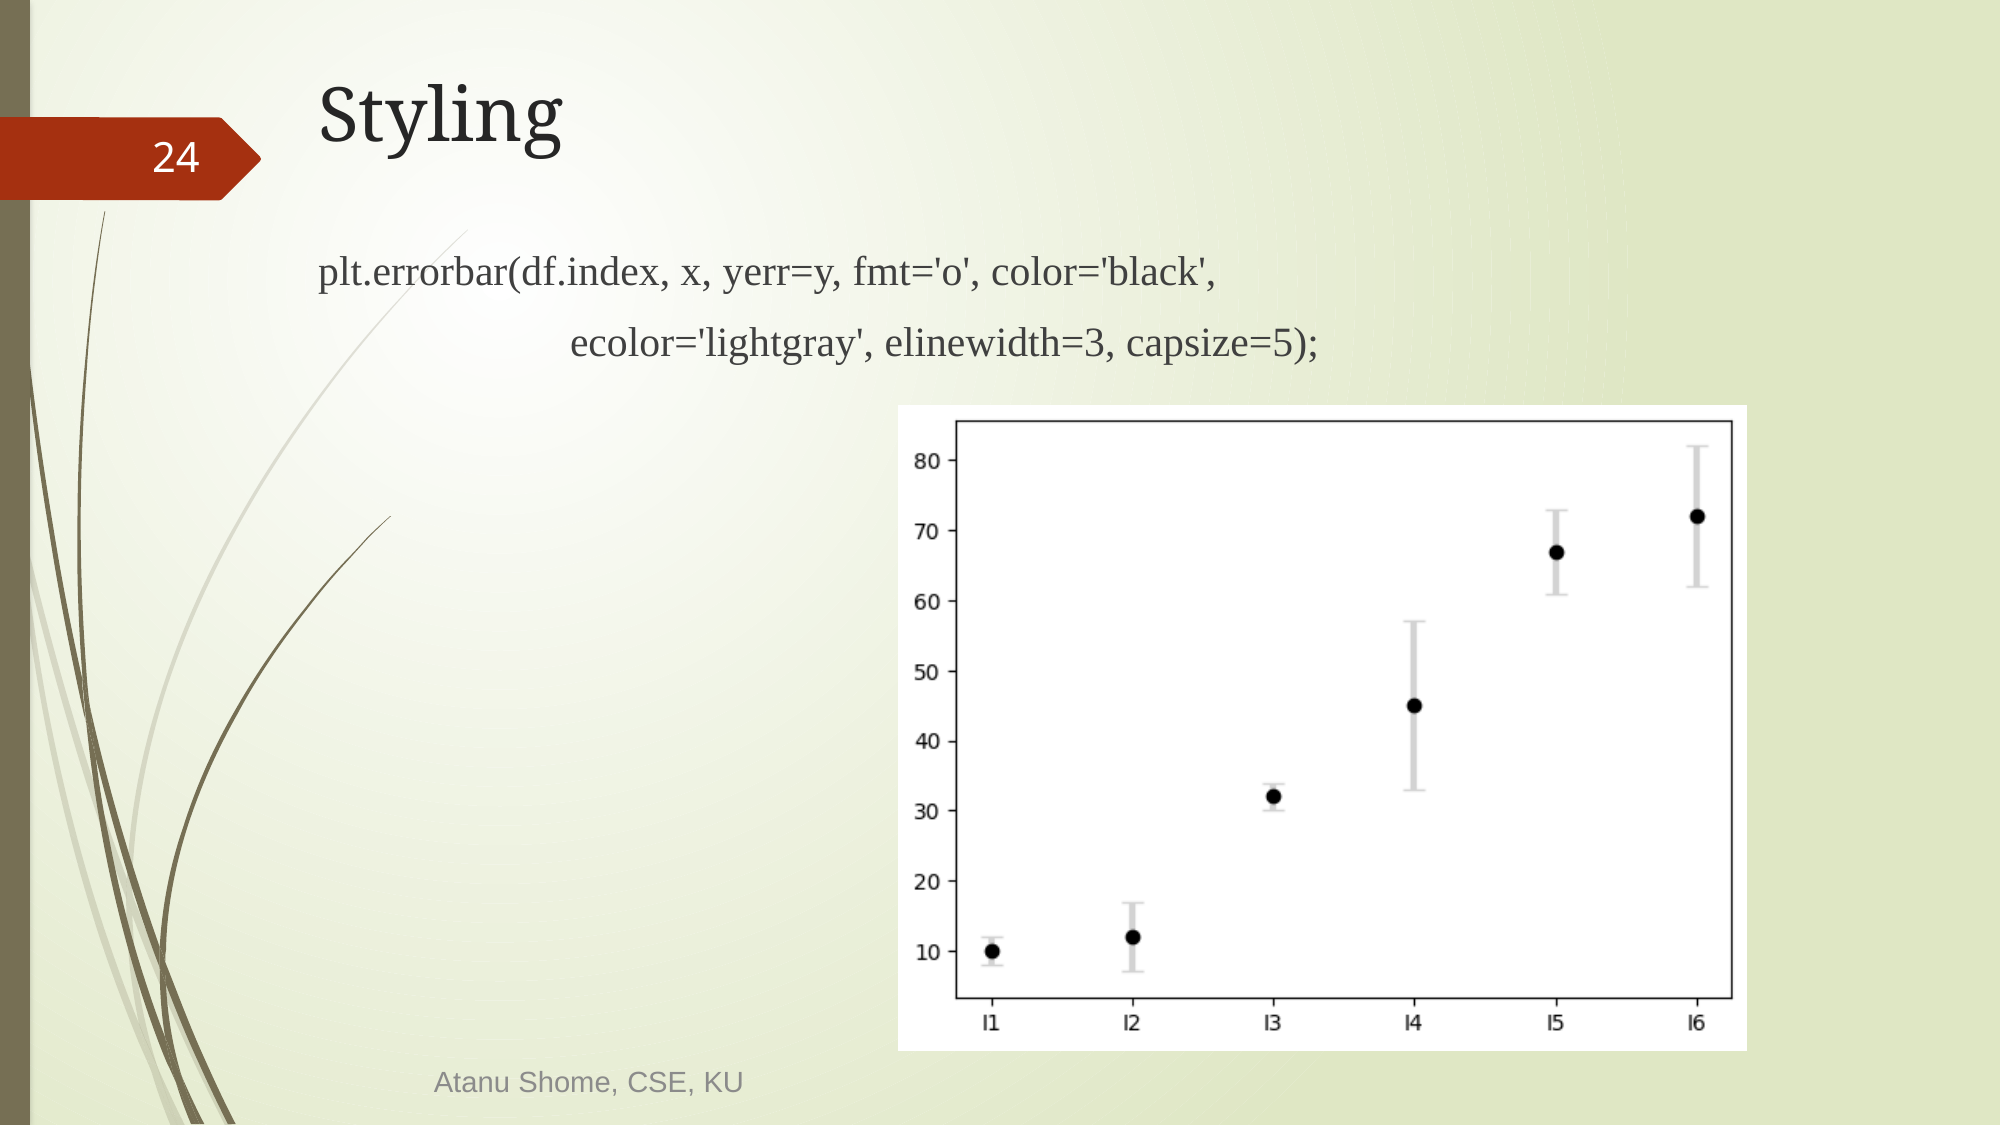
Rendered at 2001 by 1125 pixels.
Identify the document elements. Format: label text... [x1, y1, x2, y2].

list plt.errorbar(df.index, x, yerr=y, fmt='o', color='black', ecolor='lightgray', elinewidth=3, capsize=5); [303, 235, 1888, 1028]
footer Atanu Shome, CSE, KU [418, 1050, 1669, 1111]
title Styling [303, 58, 1888, 201]
picture [897, 405, 1747, 1051]
slide_number 24 [87, 129, 216, 190]
